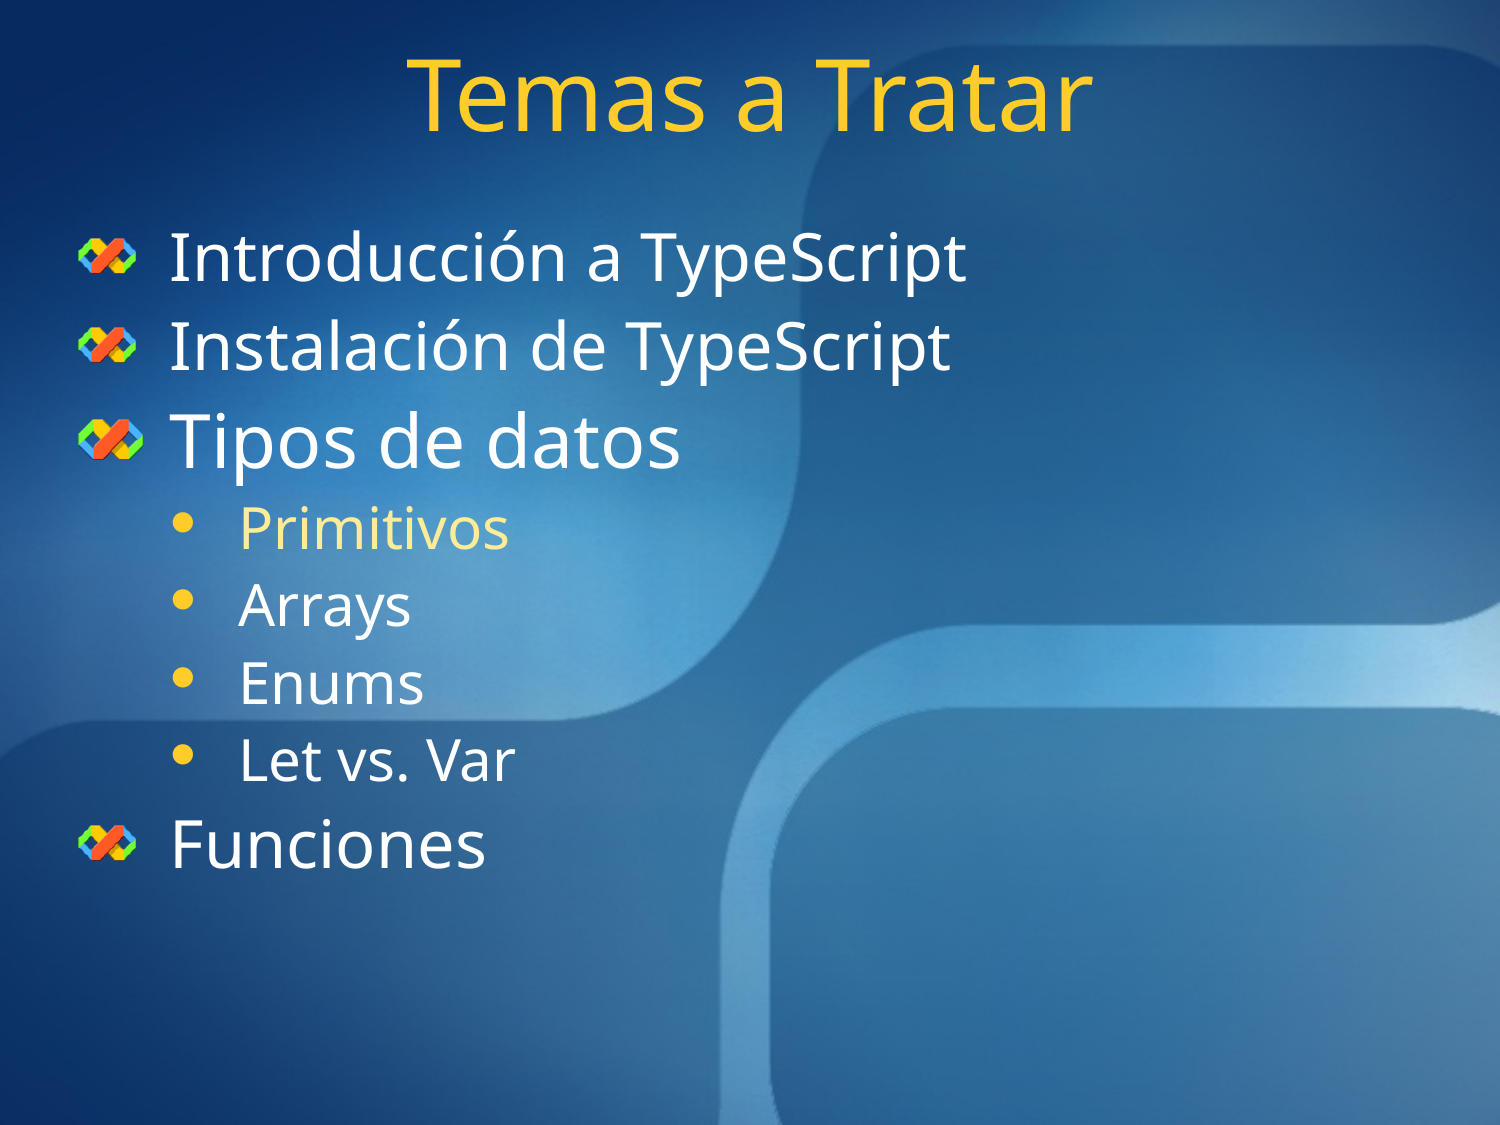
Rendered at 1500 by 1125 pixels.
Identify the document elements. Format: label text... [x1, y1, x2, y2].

list Introducción a TypeScript Instalación de TypeScript Tipos de datos Primitivos Arrays Enums Let vs. Var Funciones [62, 216, 1443, 921]
picture [0, 0, 1500, 1125]
title Temas a Tratar [62, 37, 1440, 161]
